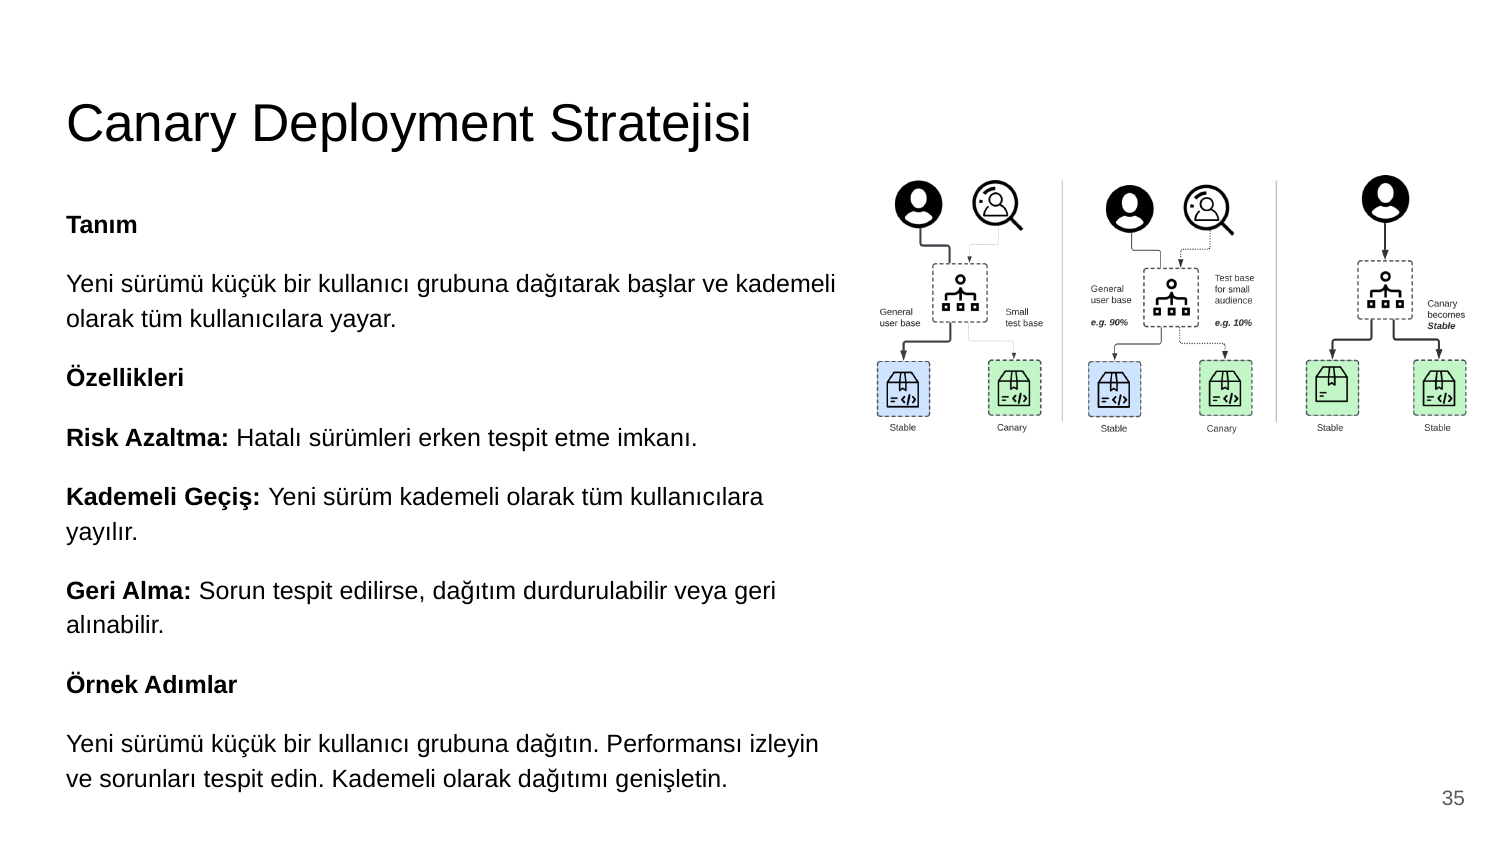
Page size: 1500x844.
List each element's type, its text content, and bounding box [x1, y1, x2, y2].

slide_number ‹#› [1389, 764, 1480, 830]
picture [845, 157, 1495, 448]
title Canary Deployment Stratejisi [51, 72, 1449, 167]
list Tanım Yeni sürümü küçük bir kullanıcı grubuna dağıtarak başlar ve kademeli olarak tüm kullanıcılara yayar. Özellikleri Risk Azaltma: Hatalı sürümleri erken tespit etme imkanı. Kademeli Geçiş: Yeni sürüm kademeli olarak tüm kullanıcılara yayılır. Geri Alma: Sorun tespit edilirse, dağıtım durdurulabilir veya geri alınabilir. Örnek Adımlar Yeni sürümü küçük bir kullanıcı grubuna dağıtın. Performansı izleyin ve sorunları tespit edin. Kademeli olarak dağıtımı genişletin. [51, 189, 859, 750]
